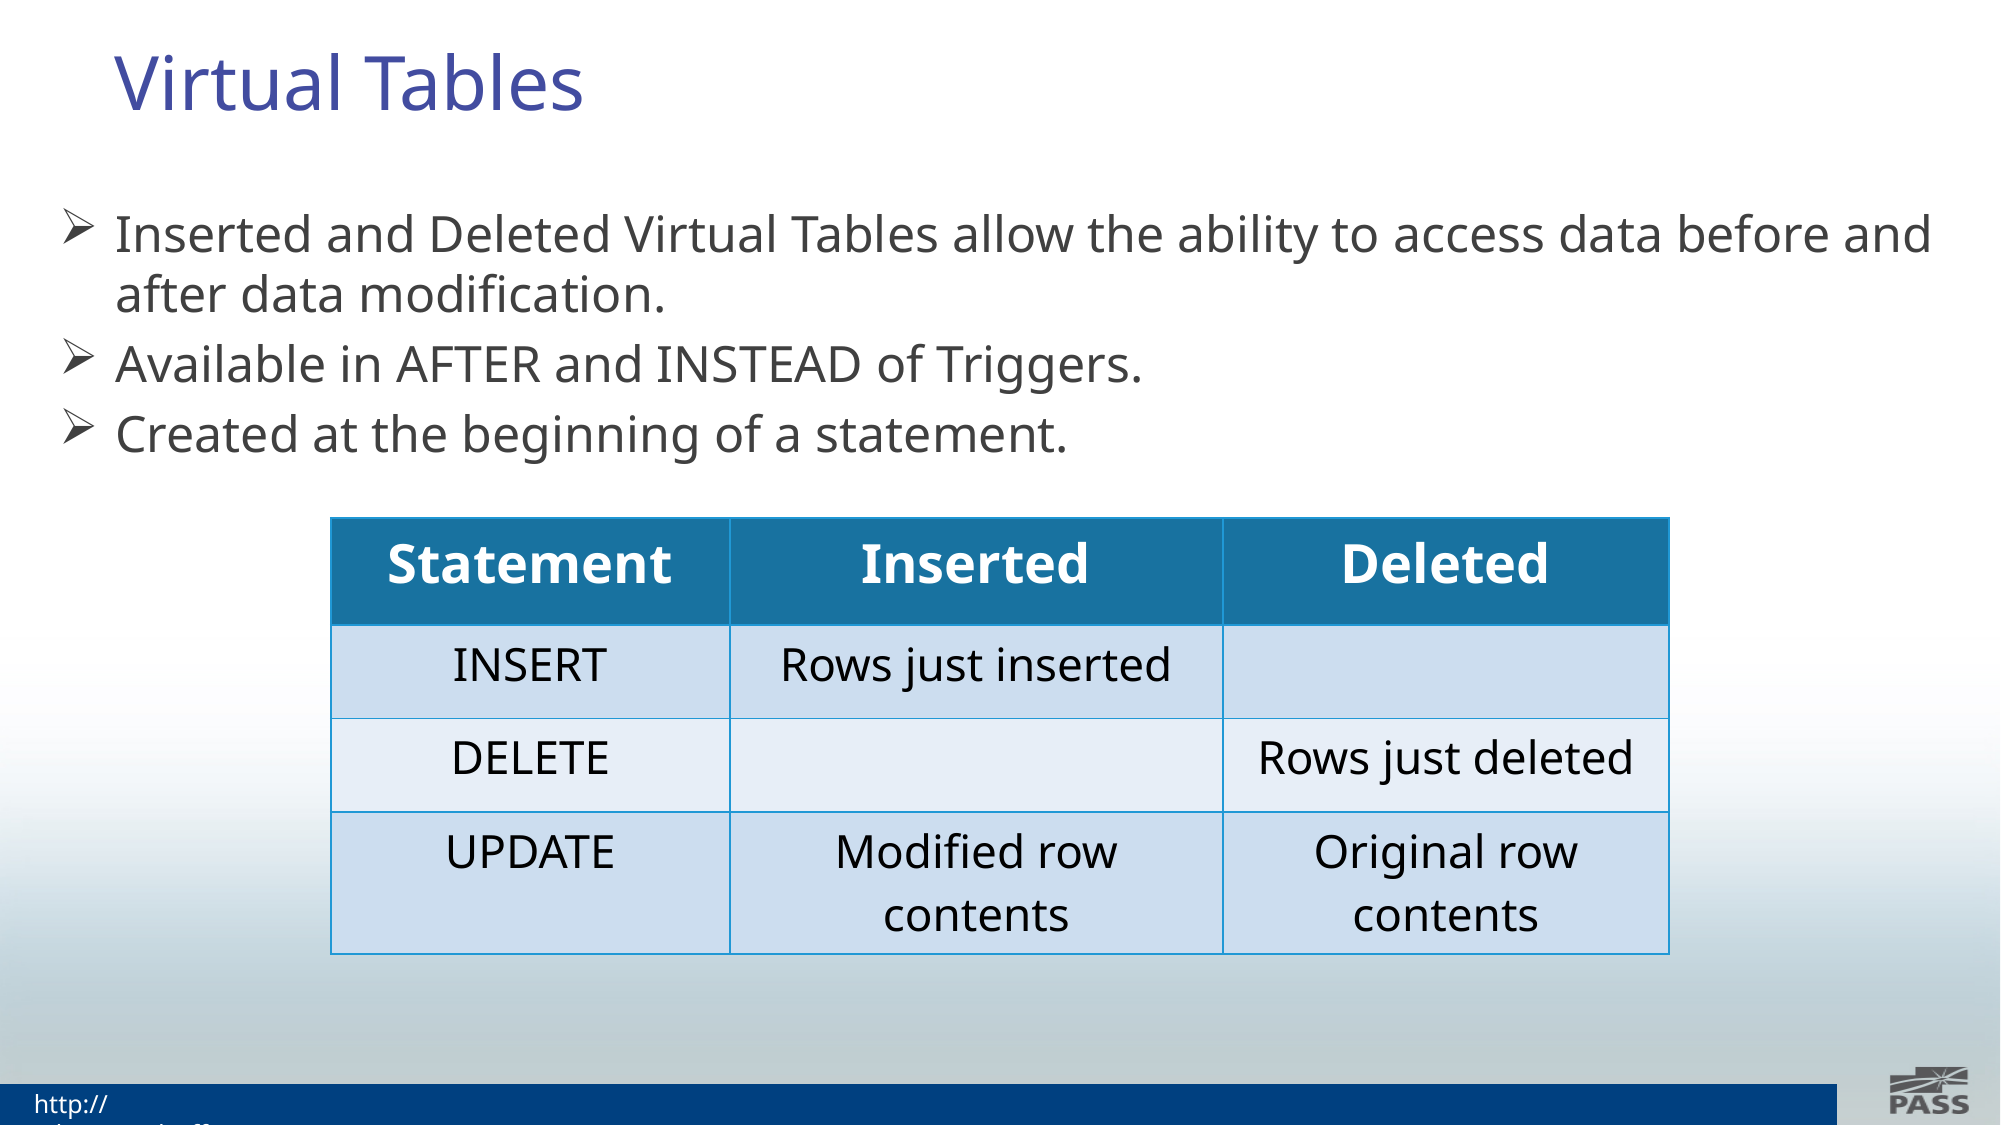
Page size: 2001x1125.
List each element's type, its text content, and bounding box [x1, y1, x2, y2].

table_cell DELETE [332, 719, 729, 811]
table_header Inserted [731, 519, 1222, 624]
table_cell UPDATE [332, 813, 729, 953]
table_cell INSERT [332, 626, 729, 718]
table_header Statement [332, 519, 729, 624]
list Inserted and Deleted Virtual Tables allow the ability to access data before and after data modification. Available in AFTER and INSTEAD of Triggers. Created at the beginning of a statement. [44, 195, 1956, 477]
table_cell Rows just inserted [731, 626, 1222, 718]
table_header Deleted [1224, 519, 1668, 624]
title Virtual Tables [99, 45, 1900, 233]
table_cell Rows just deleted [1224, 719, 1668, 811]
table_cell Original row contents [1224, 813, 1668, 953]
picture [0, 0, 2001, 1125]
table_cell Modified row contents [731, 813, 1222, 953]
table_cell [1224, 626, 1668, 718]
table_cell [731, 719, 1222, 811]
